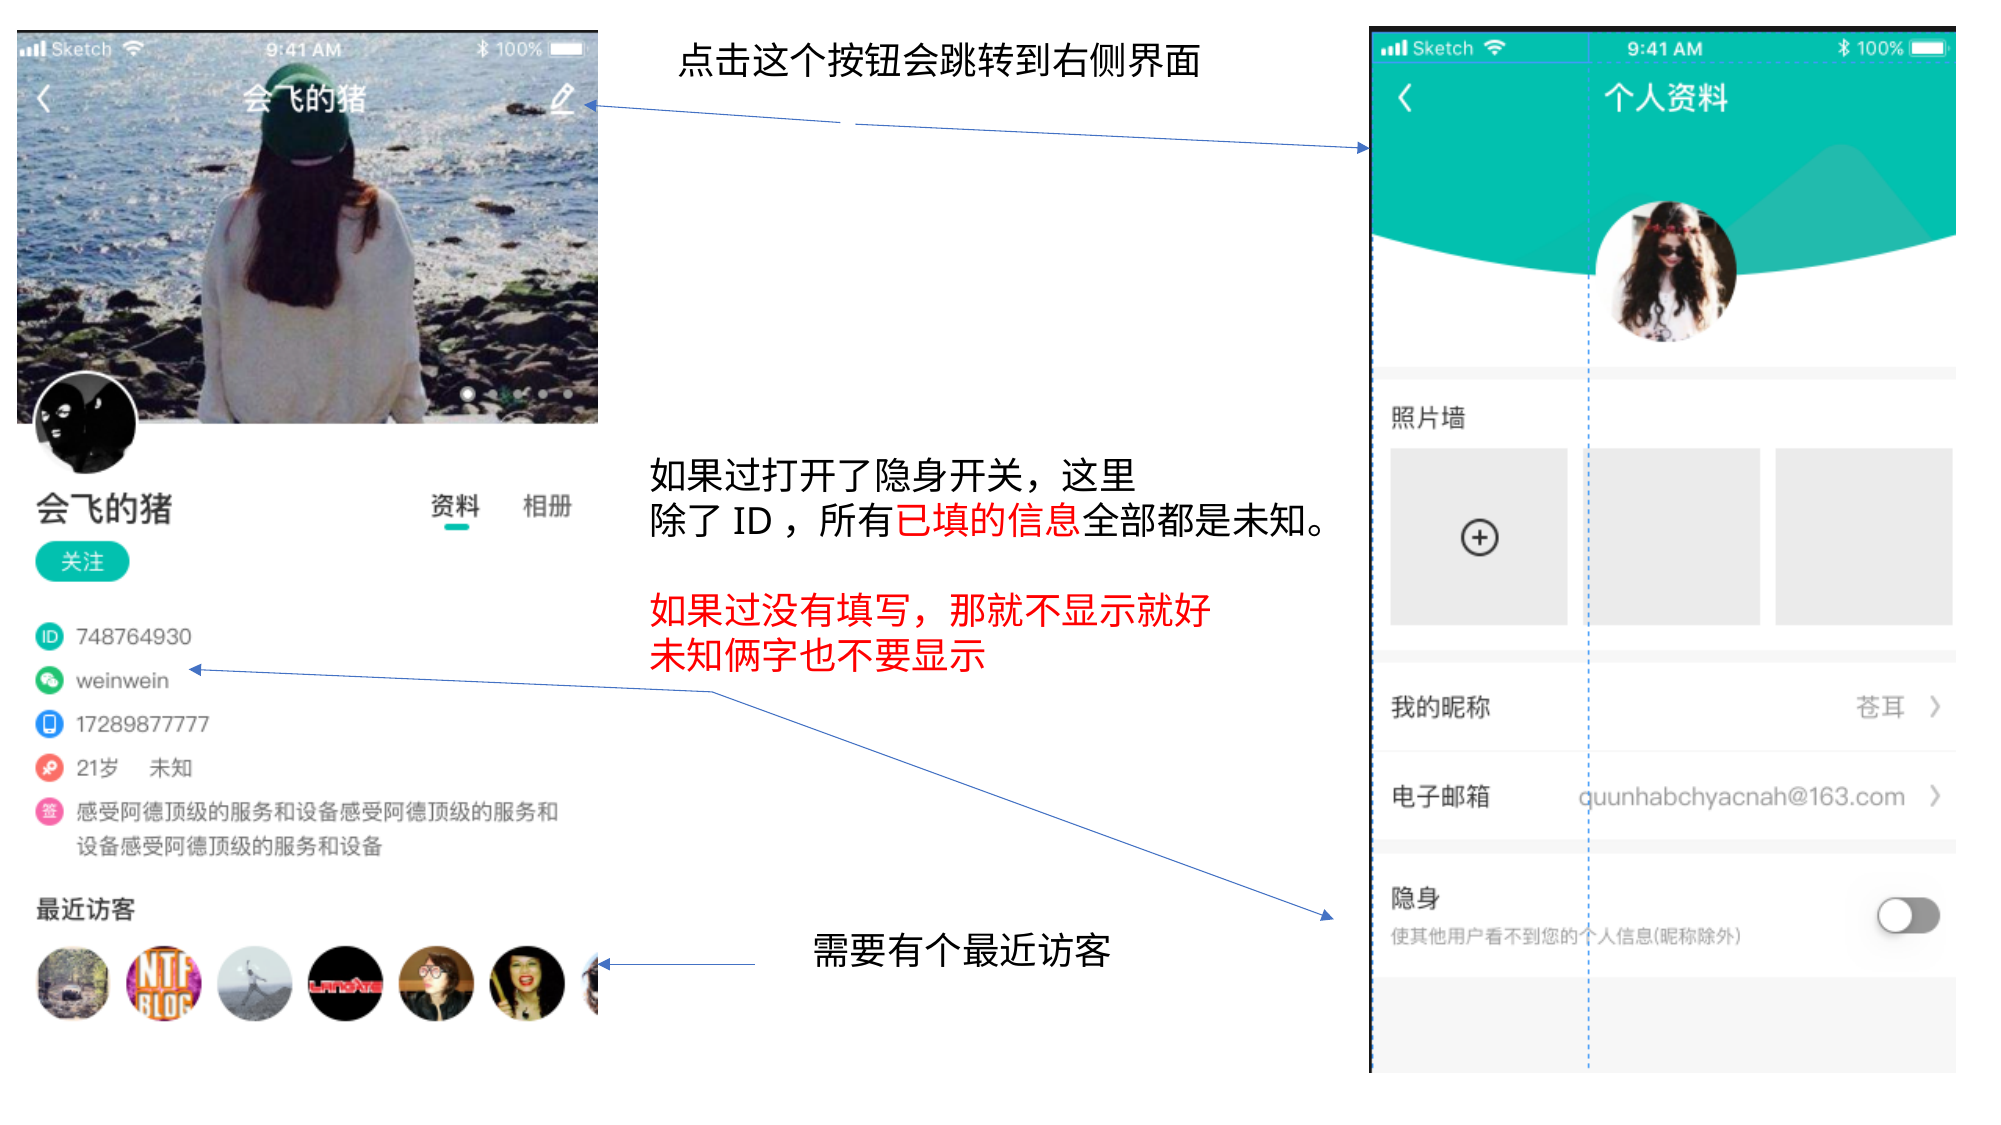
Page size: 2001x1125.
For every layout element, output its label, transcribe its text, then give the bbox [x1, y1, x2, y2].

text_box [855, 124, 1370, 149]
text_box 如果过打开了隐身开关，这里 除了ID，所有已填的信息全部都是未知。 如果过没有填写，那就不显示就好 未知俩字也不要显示 [634, 445, 1360, 685]
text_box 需要有个最近访客 [797, 920, 1128, 980]
picture [1369, 26, 1956, 1073]
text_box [712, 691, 1334, 920]
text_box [188, 669, 713, 692]
text_box 点击这个按钮会跳转到右侧界面 [662, 29, 1218, 90]
picture [17, 29, 598, 1073]
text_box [583, 104, 841, 123]
